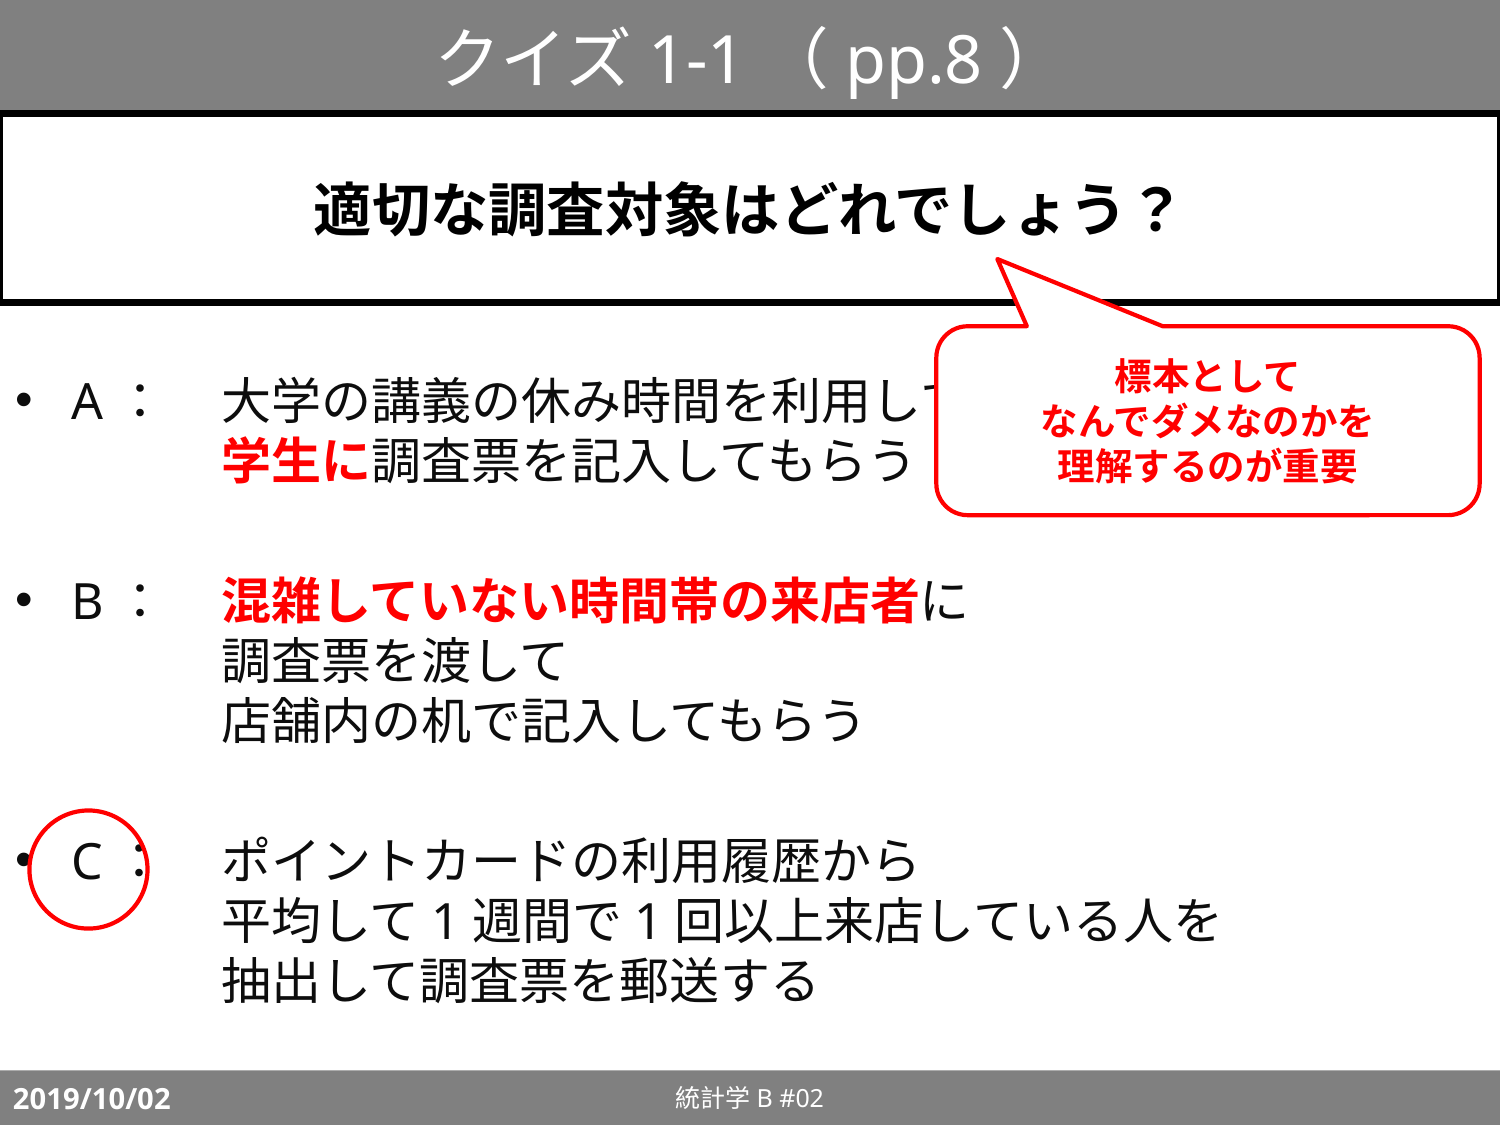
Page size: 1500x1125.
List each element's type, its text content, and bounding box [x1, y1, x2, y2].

text_box 標本として なんでダメなのかを 理解するのが重要 [934, 257, 1482, 518]
footer 統計学B #02 [295, 1070, 1205, 1125]
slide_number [0, 1070, 266, 1125]
list A： 大学の講義の休み時間を利用して 学生に調査票を記入してもらう B： 混雑していない時間帯の来店者に 調査票を渡して 店舗内の机で記入してもらう C： ポイントカードの利用履歴から 平均して1週間で1回以上来店している人を 抽出して調査票を郵送する [0, 361, 1500, 1071]
title クイズ1-1（pp.8） [0, 0, 1500, 110]
list 適切な調査対象はどれでしょう？ [0, 110, 1500, 306]
text_box [27, 808, 150, 931]
